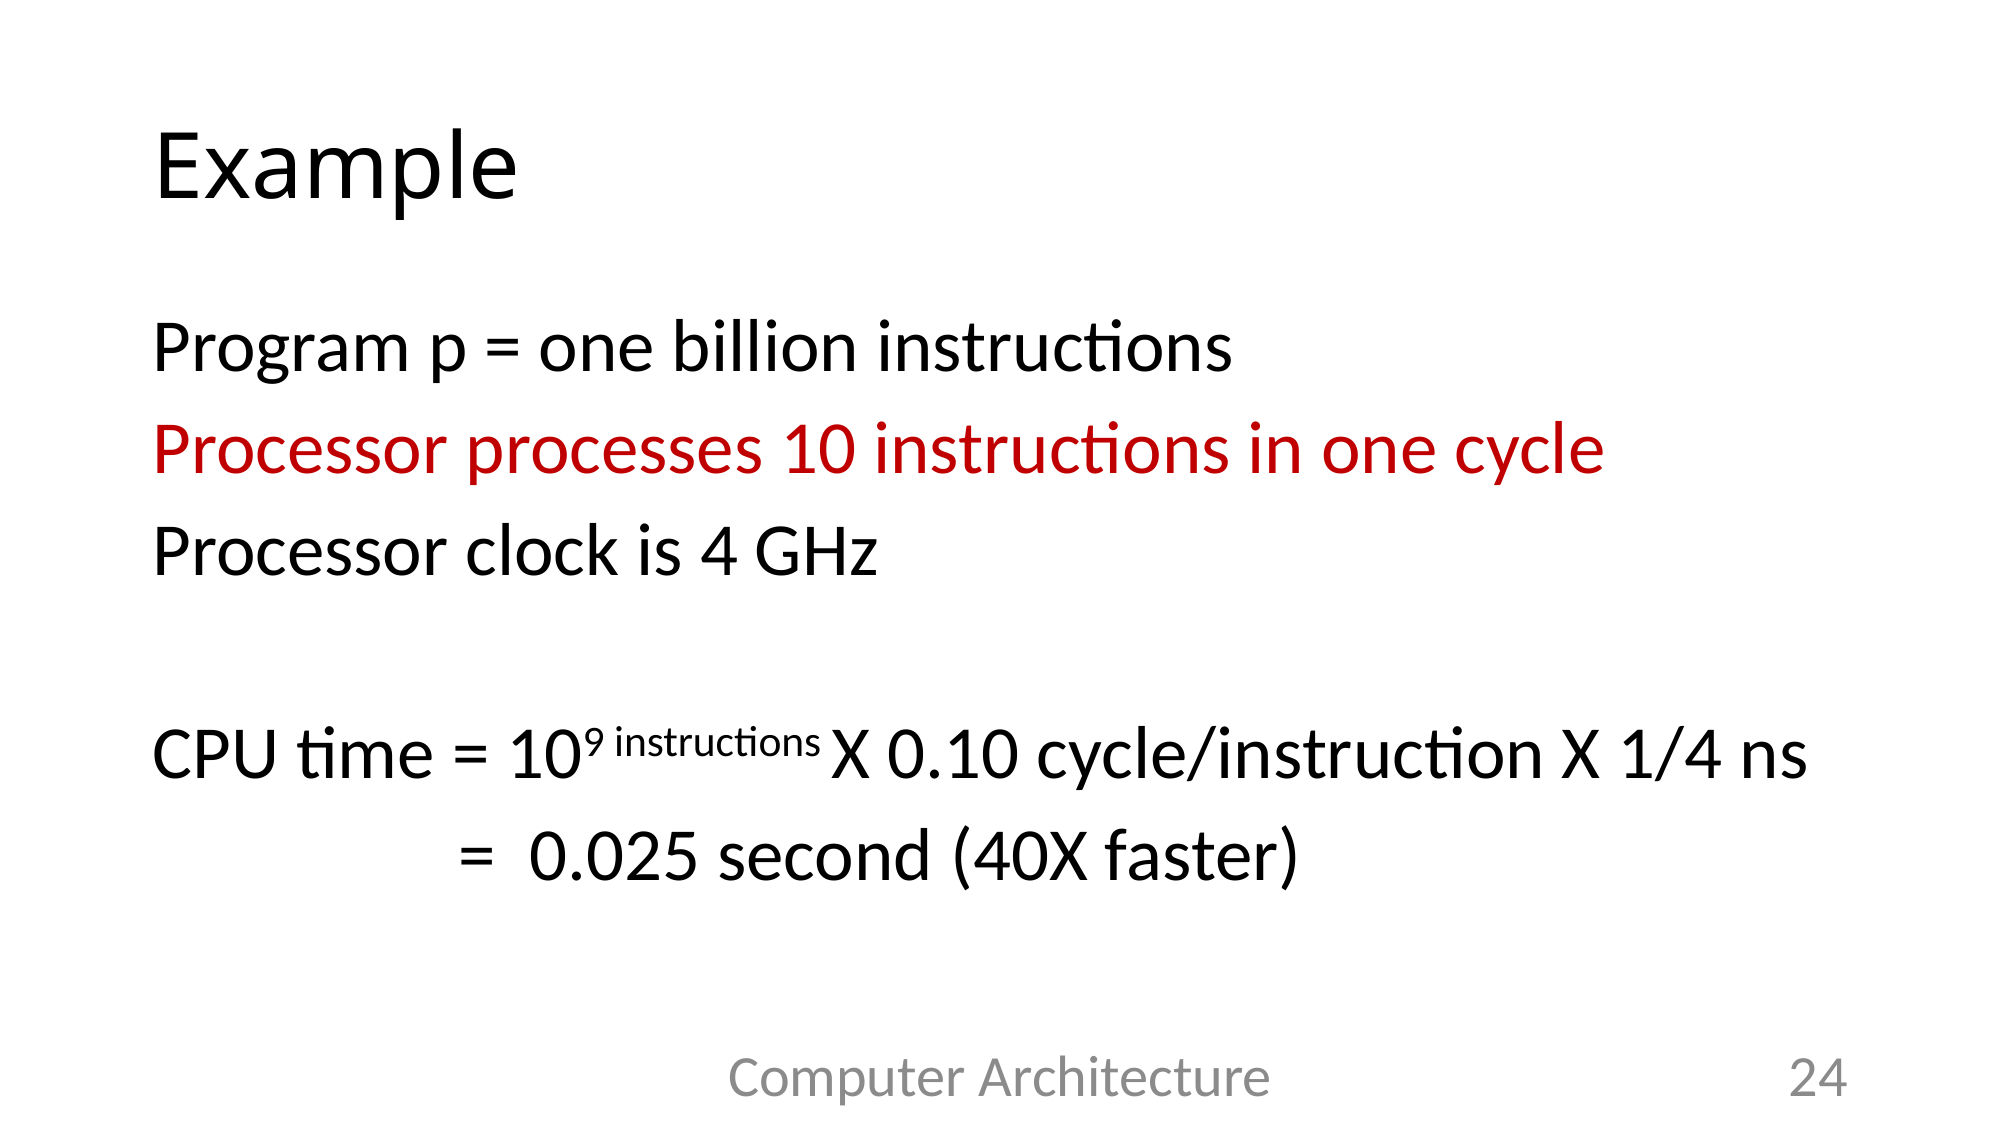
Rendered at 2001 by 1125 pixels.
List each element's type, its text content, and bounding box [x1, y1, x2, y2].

slide_number 24 [1412, 1042, 1863, 1103]
footer Computer Architecture [662, 1042, 1338, 1103]
title Example [137, 59, 1863, 278]
list Program p = one billion instructions Processor processes 10 instructions in one cycle Processor clock is 4 GHz CPU time = 109 instructions X 0.10 cycle/instruction X 1/4 ns = 0.025 second (40X faster) [137, 299, 1863, 1014]
